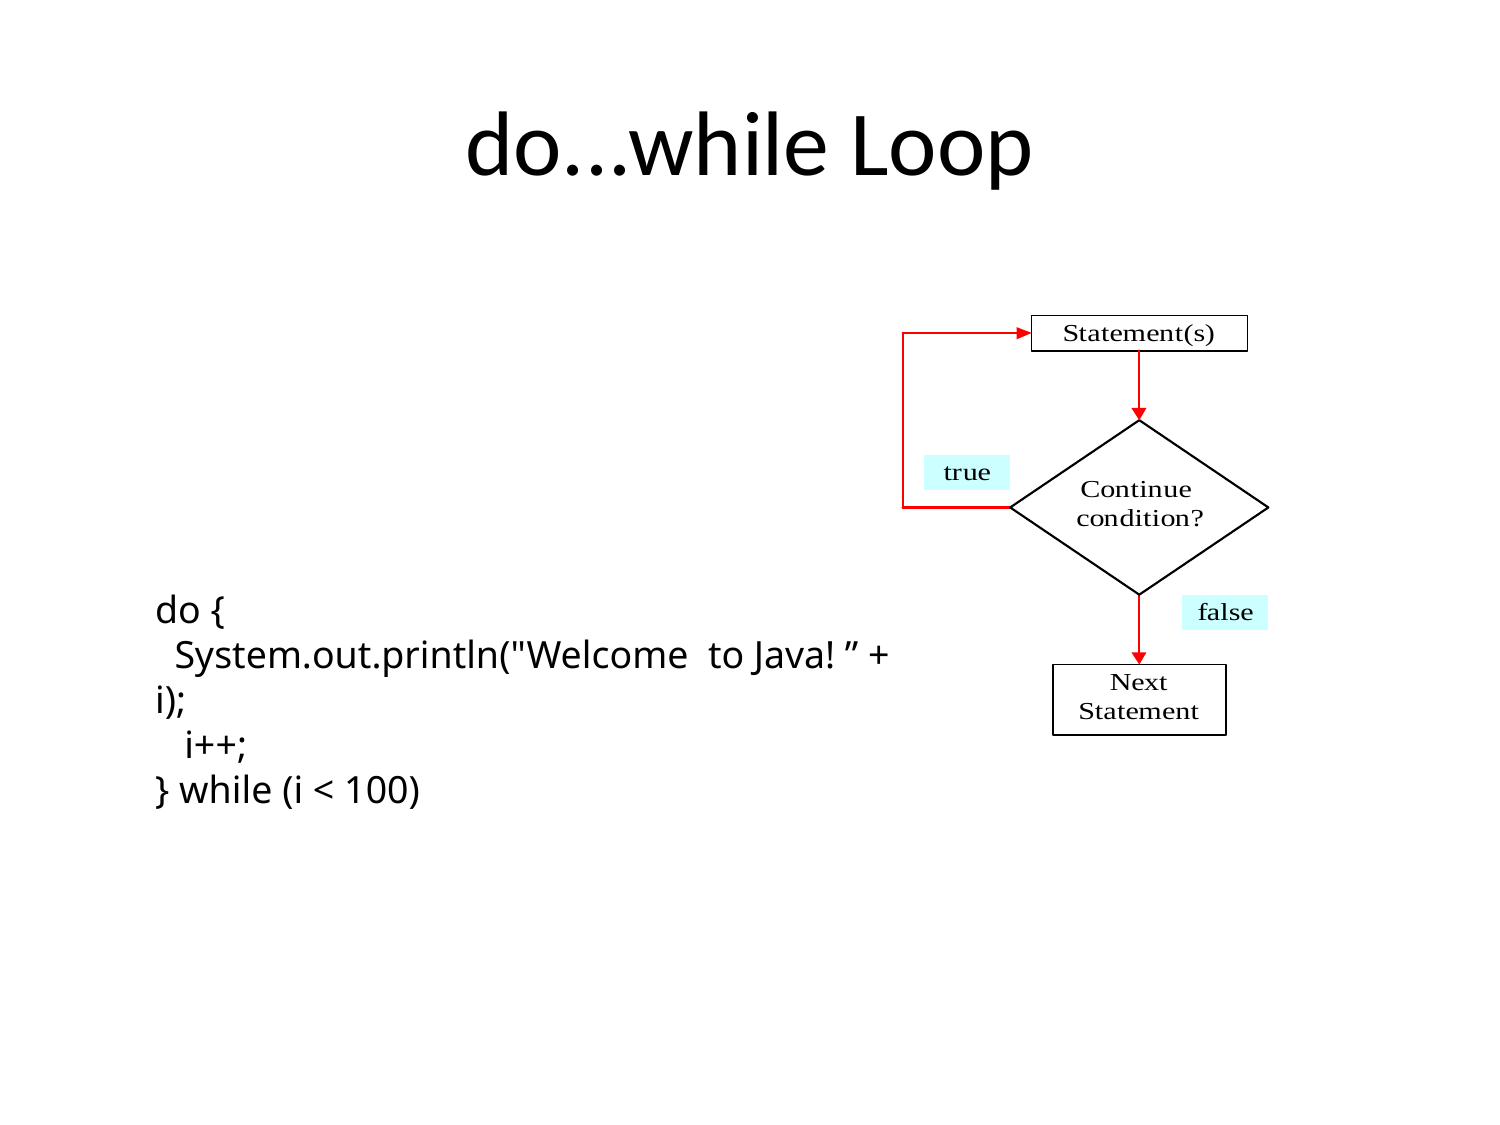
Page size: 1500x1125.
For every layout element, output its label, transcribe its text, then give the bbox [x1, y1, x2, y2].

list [730, 224, 1441, 890]
title do...while Loop [75, 45, 1425, 233]
text_box do { System.out.println("Welcome to Java! ” + i); i++; } while (i < 100) [140, 578, 725, 864]
